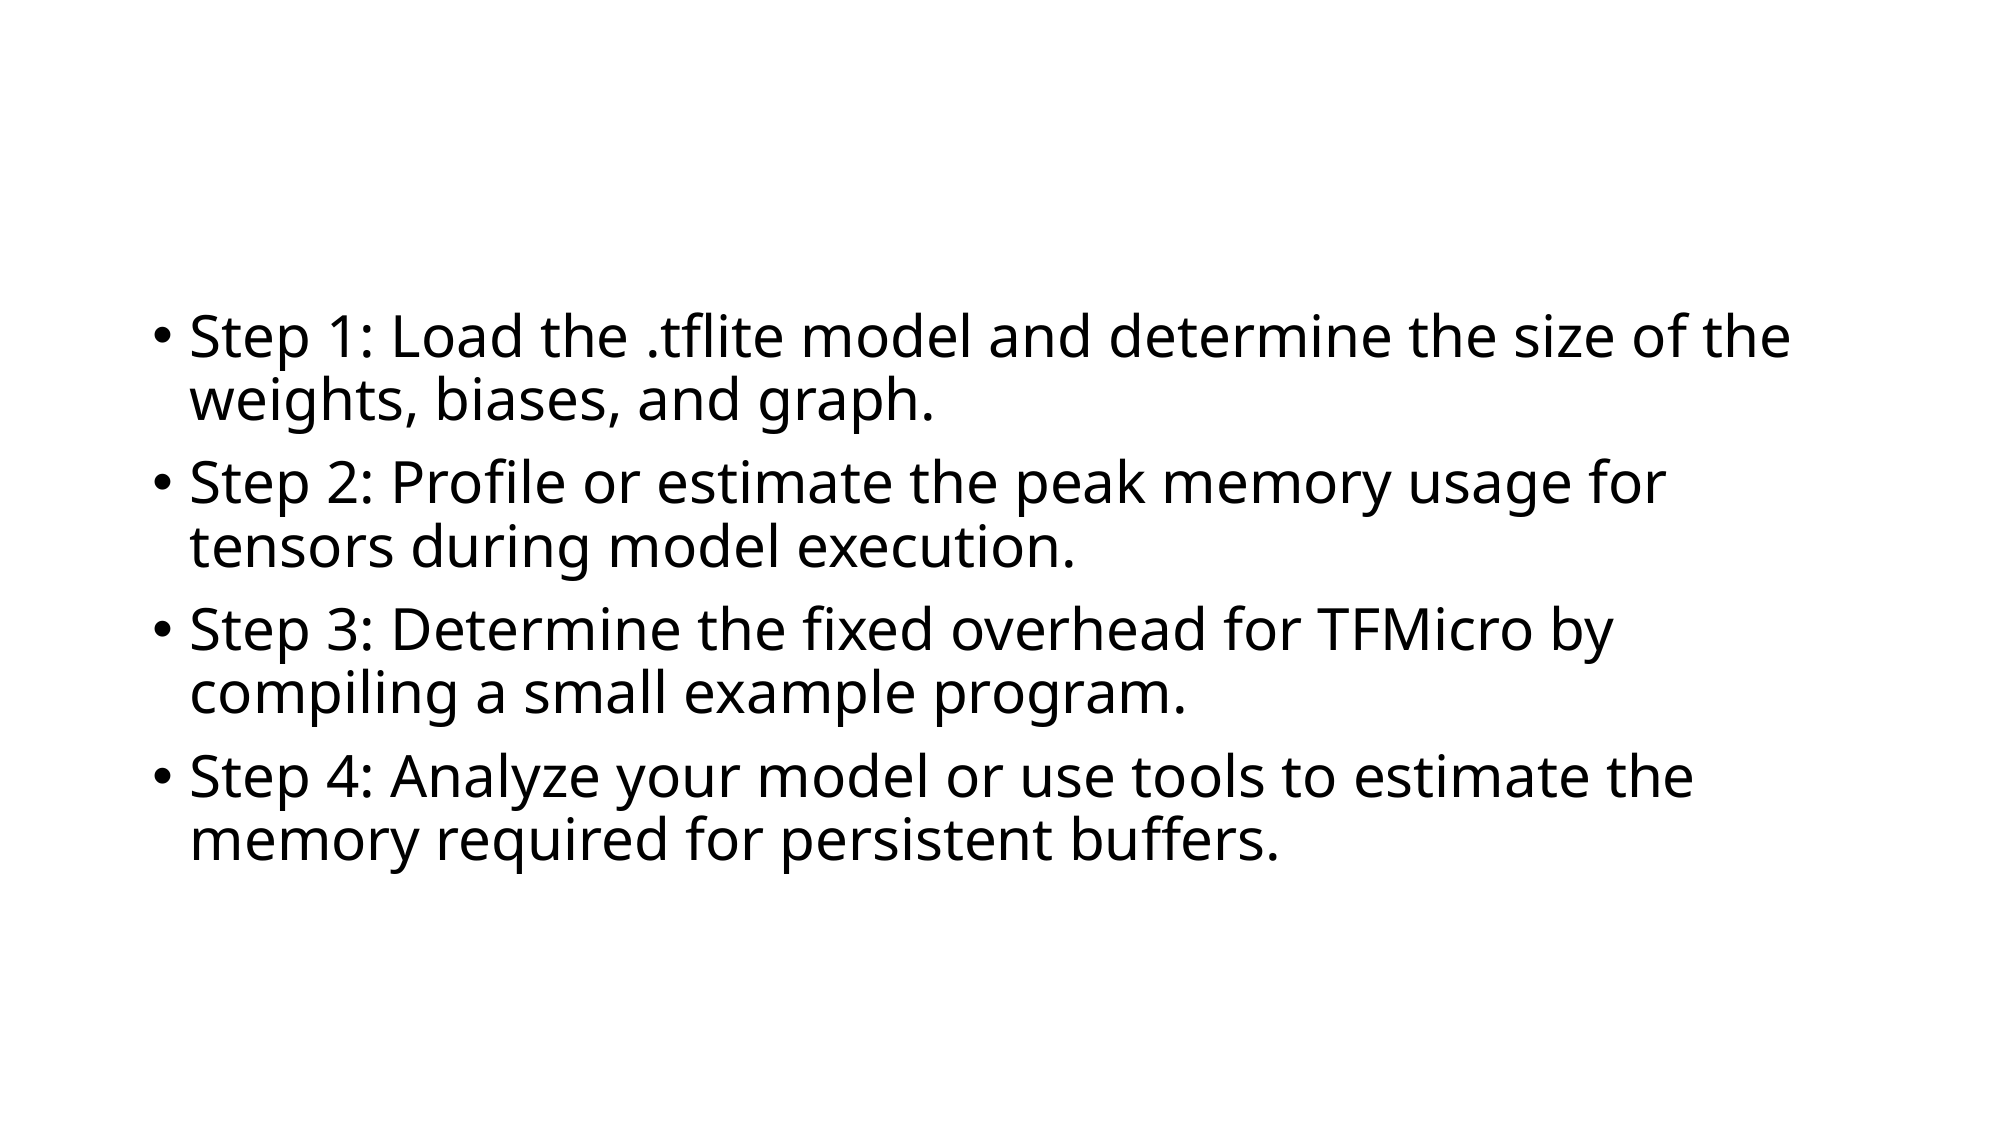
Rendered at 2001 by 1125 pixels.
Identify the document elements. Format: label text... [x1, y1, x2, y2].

list Step 1: Load the .tflite model and determine the size of the weights, biases, and graph. Step 2: Profile or estimate the peak memory usage for tensors during model execution. Step 3: Determine the fixed overhead for TFMicro by compiling a small example program. Step 4: Analyze your model or use tools to estimate the memory required for persistent buffers. [137, 299, 1863, 1014]
